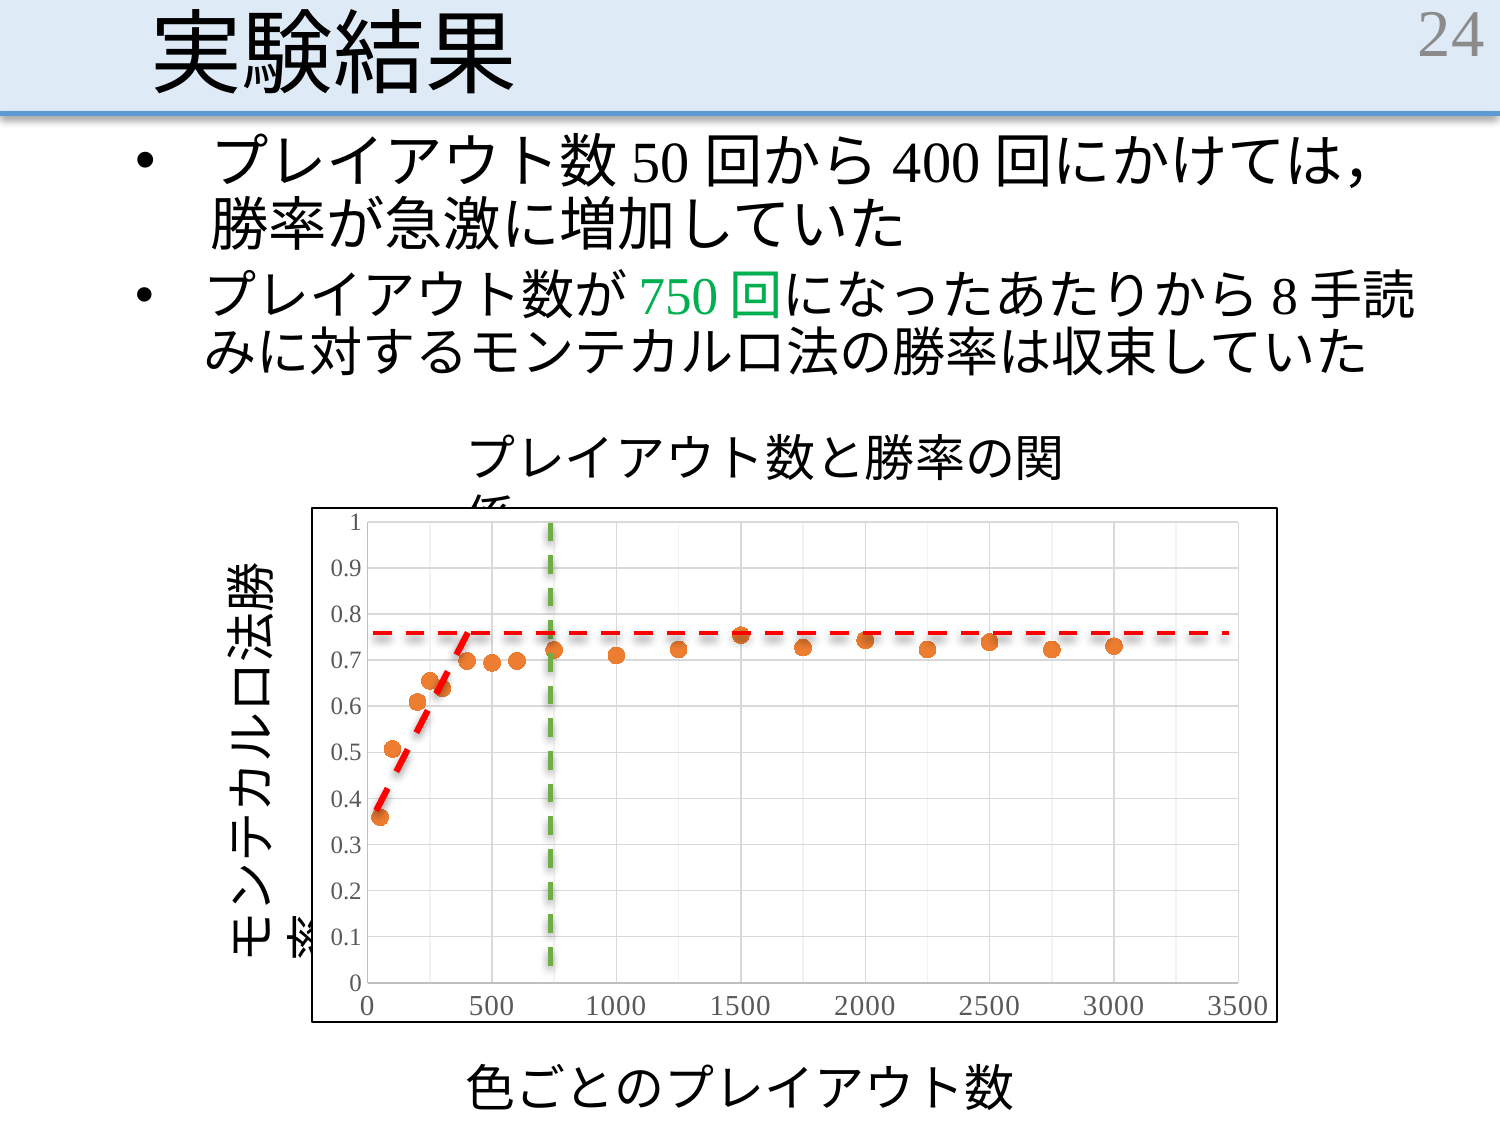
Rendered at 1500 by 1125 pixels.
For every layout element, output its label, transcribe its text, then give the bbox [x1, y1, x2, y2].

list プレイアウト数50回から400回にかけては，勝率が急激に増加していた [135, 124, 1373, 261]
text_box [375, 620, 475, 812]
text_box 色ごとのプレイアウト数[回] [450, 1049, 1077, 1125]
text_box プレイアウト数が750回になったあたりから8手読みに対するモンテカルロ法の勝率は収束していた [134, 261, 1454, 405]
slide_number 24 [1162, 0, 1500, 60]
text_box プレイアウト数と勝率の関係 [450, 418, 1089, 506]
title 実験結果 [135, 0, 1373, 114]
text_box モンテカルロ法勝率 [212, 522, 305, 978]
chart [310, 506, 1279, 1024]
